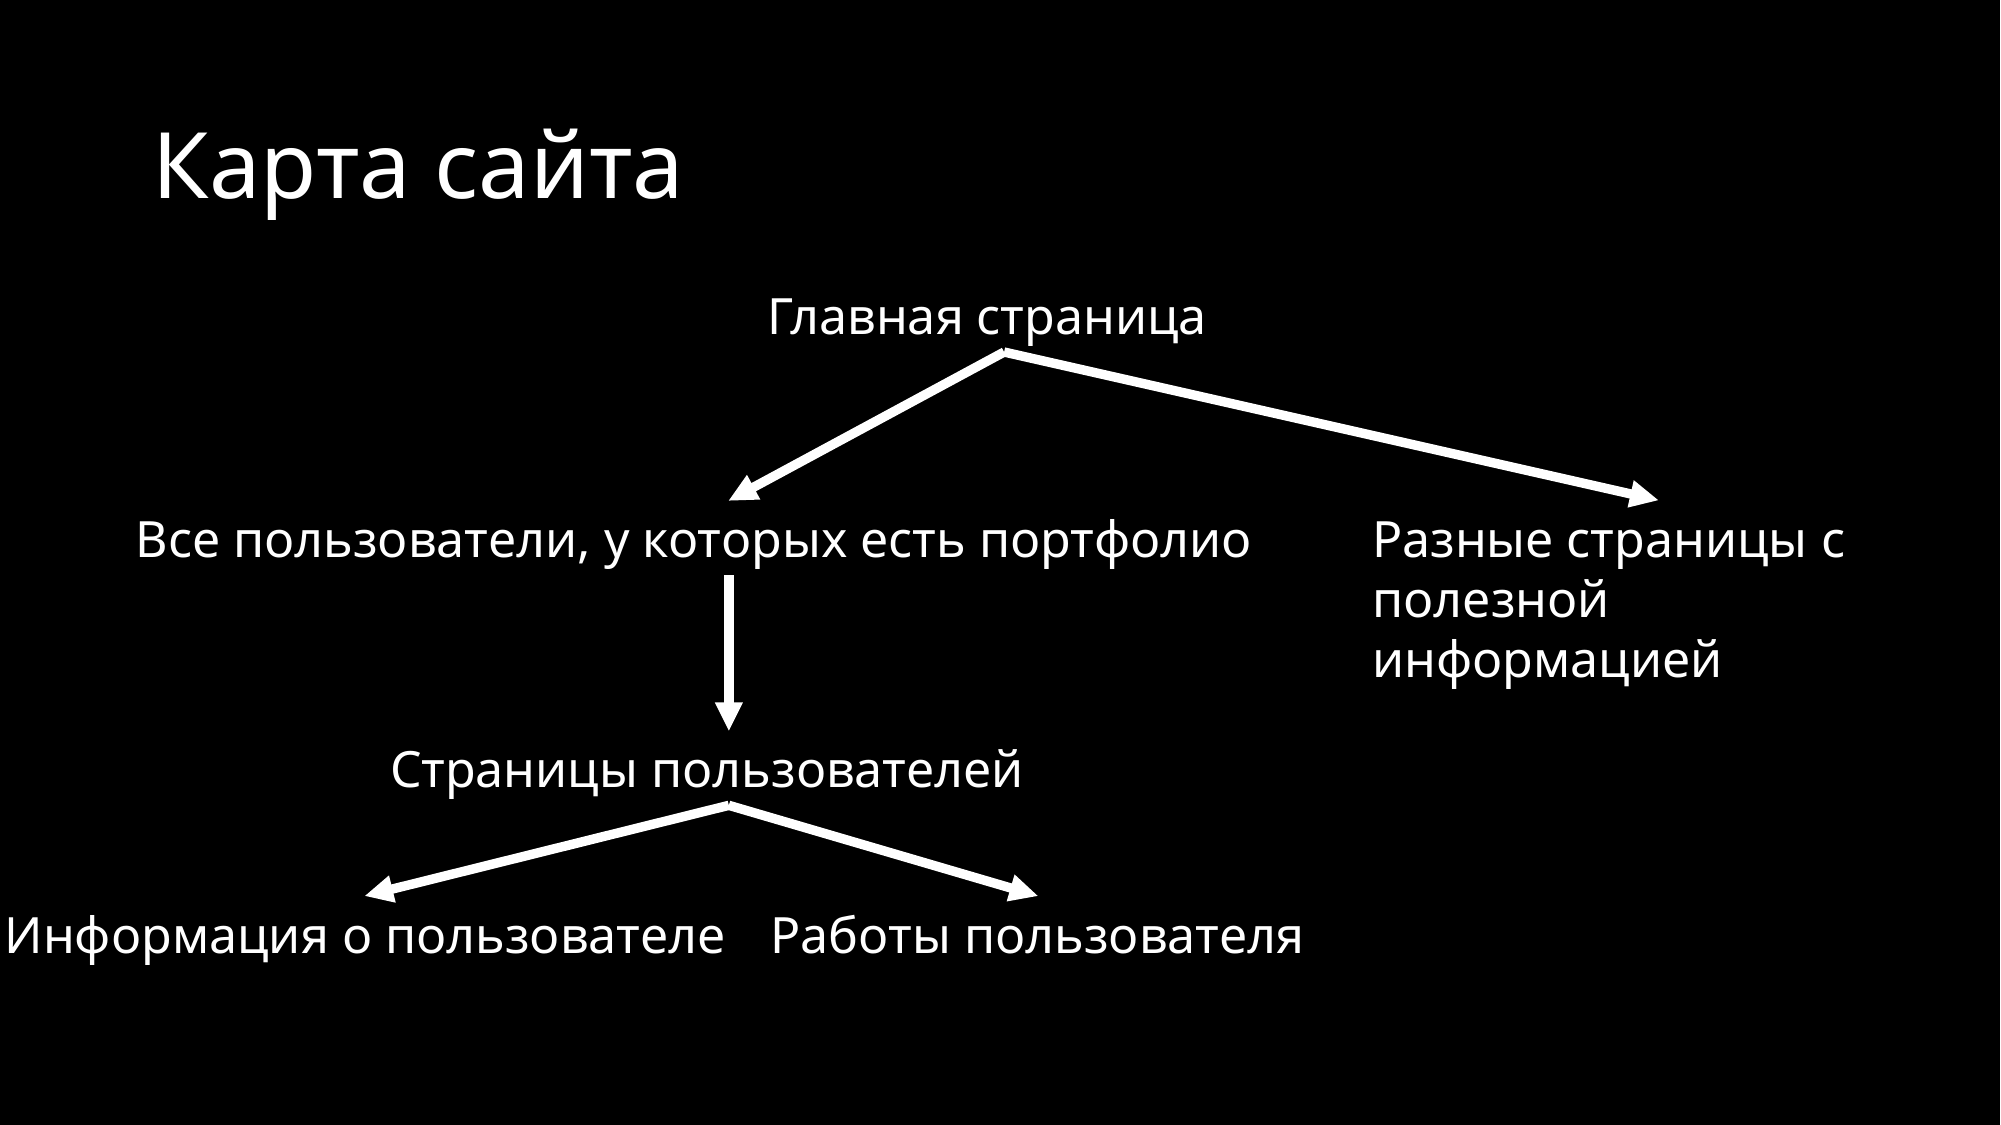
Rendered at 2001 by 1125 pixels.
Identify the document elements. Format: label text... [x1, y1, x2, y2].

text_box Работы пользователя [755, 895, 1320, 971]
text_box Разные страницы с полезной информацией [1357, 500, 1959, 695]
text_box Информация о пользователе [0, 895, 741, 971]
text_box Страницы пользователей [375, 730, 1083, 806]
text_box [728, 353, 1004, 501]
text_box Главная страница [752, 277, 1256, 352]
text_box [1004, 352, 1659, 501]
title Карта сайта [137, 59, 1863, 278]
text_box Все пользователи, у которых есть портфолио [120, 500, 1337, 576]
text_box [365, 806, 728, 896]
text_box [728, 806, 1038, 896]
